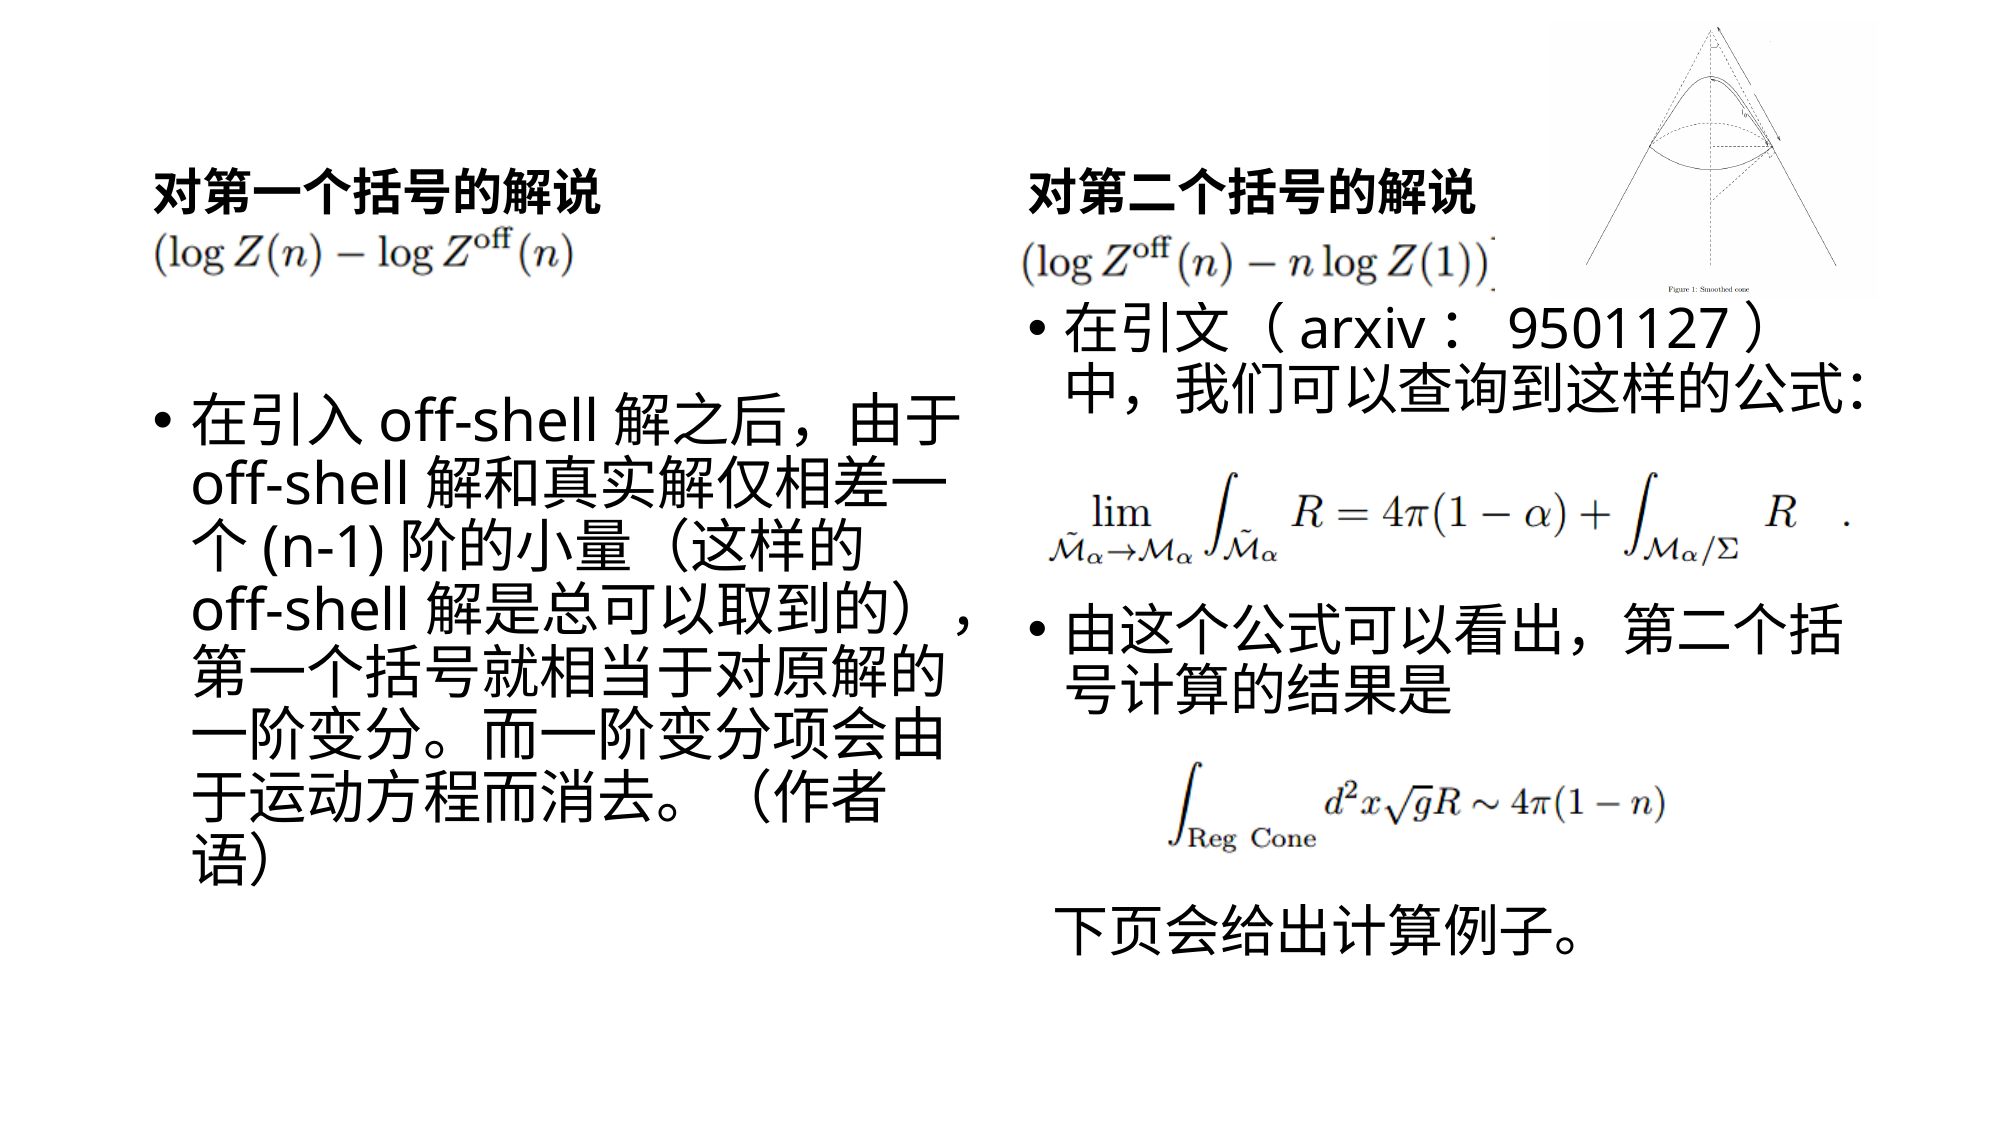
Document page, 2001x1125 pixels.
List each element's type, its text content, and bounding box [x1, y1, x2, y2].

list 在引文（arxiv：9501127）中，我们可以查询到这样的公式： 由这个公式可以看出，第二个括号计算的结果是 下页会给出计算例子。 [1012, 293, 1863, 445]
list 对第一个括号的解说 [137, 143, 984, 229]
picture [1016, 232, 1495, 302]
picture [1547, 20, 1878, 299]
picture [983, 445, 1863, 591]
picture [1075, 737, 1771, 869]
list 在引文（arxiv：9501127）中，我们可以查询到这样的公式： 由这个公式可以看出，第二个括号计算的结果是 下页会给出计算例子。 [1012, 591, 1863, 1016]
list 对第二个括号的解说 [1012, 143, 1547, 229]
picture [154, 223, 578, 292]
list 在引入off-shell解之后，由于off-shell解和真实解仅相差一个(n-1)阶的小量（这样的off-shell解是总可以取到的），第一个括号就相当于对原解的一阶变分。而一阶变分项会由于运动方程而消去。（作者语） [137, 293, 984, 1016]
